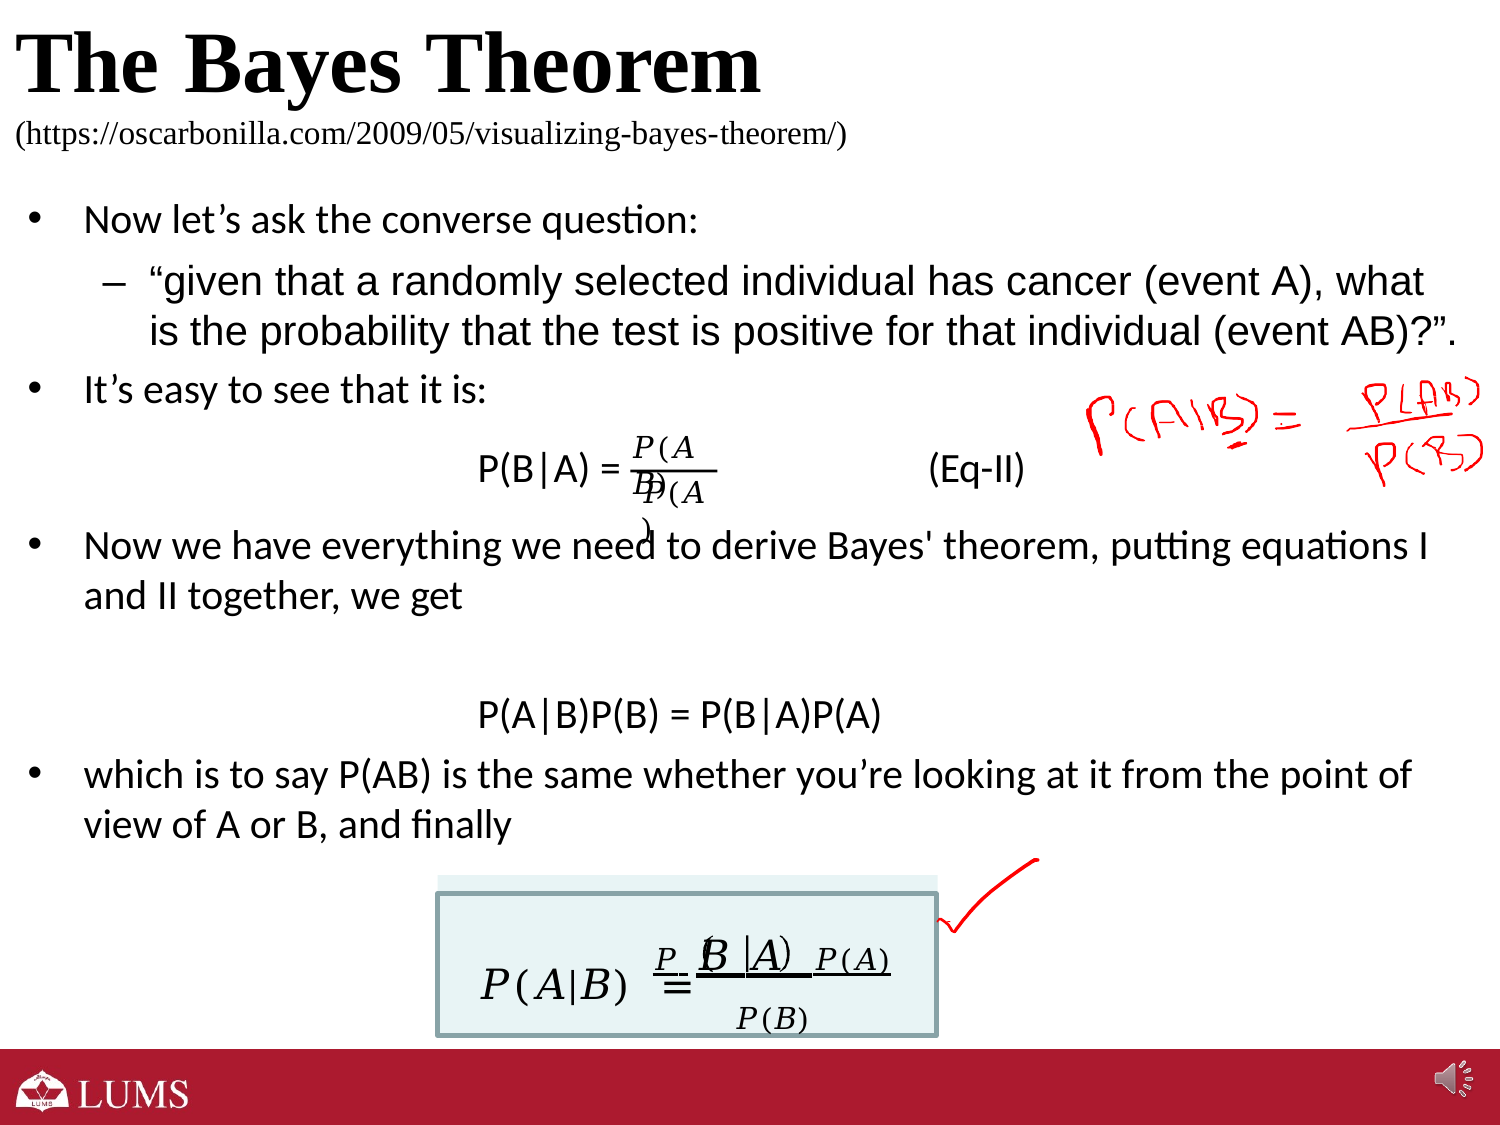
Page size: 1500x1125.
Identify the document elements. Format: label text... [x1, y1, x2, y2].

picture [1345, 376, 1484, 488]
text_box 𝑃(𝐴𝐵) [628, 426, 720, 501]
picture [1273, 412, 1302, 431]
text_box (Eq-II) [925, 439, 1031, 492]
picture [0, 1049, 1500, 1125]
text_box Now we have everything we need to derive Bayes' theorem, putting equations I and II together, we get P(A|B)P(B) = P(B|A)P(A) which is to say P(AB) is the same whether you’re looking at it from the point of view of A or B, and finally [25, 515, 1436, 847]
picture [1085, 393, 1258, 456]
title The Bayes Theorem (https://oscarbonilla.com/2009/05/visualizing-bayes-theorem/) [12, 2, 854, 193]
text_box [437, 874, 938, 1038]
text_box Now let’s ask the converse question: – “given that a randomly selected individual has cancer (event A), what is the probability that the test is positive for that individual (event AB)?”. It’s easy to see that it is: [25, 178, 1464, 413]
text_box 𝑃(𝐴) [638, 471, 710, 515]
text_box P(B|A) = [475, 439, 624, 492]
text_box [941, 858, 1040, 934]
